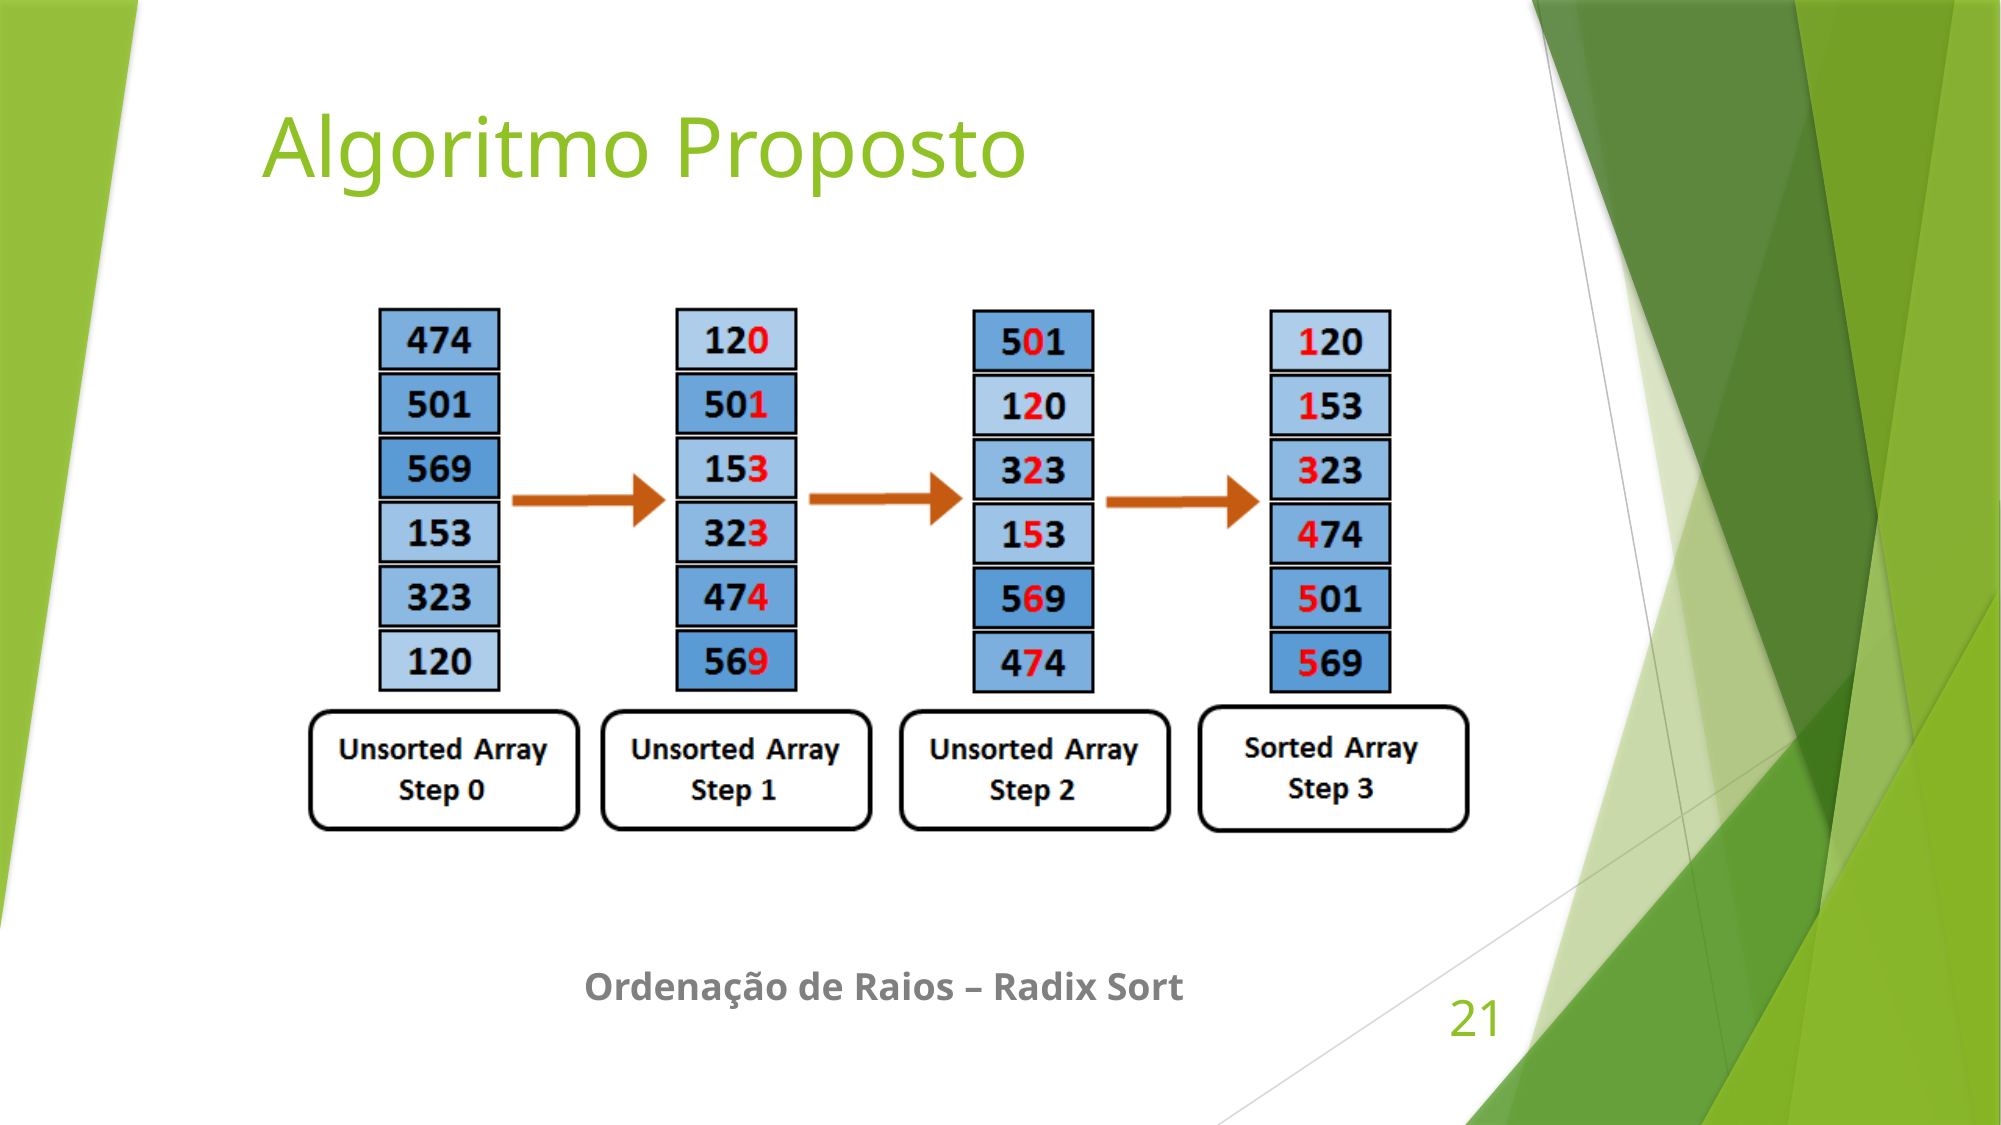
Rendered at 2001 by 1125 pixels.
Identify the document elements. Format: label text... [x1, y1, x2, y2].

subtitle Ordenação de Raios – Radix Sort [247, 955, 1522, 1087]
picture [259, 280, 1509, 877]
title Algoritmo Proposto [247, 2, 1522, 202]
